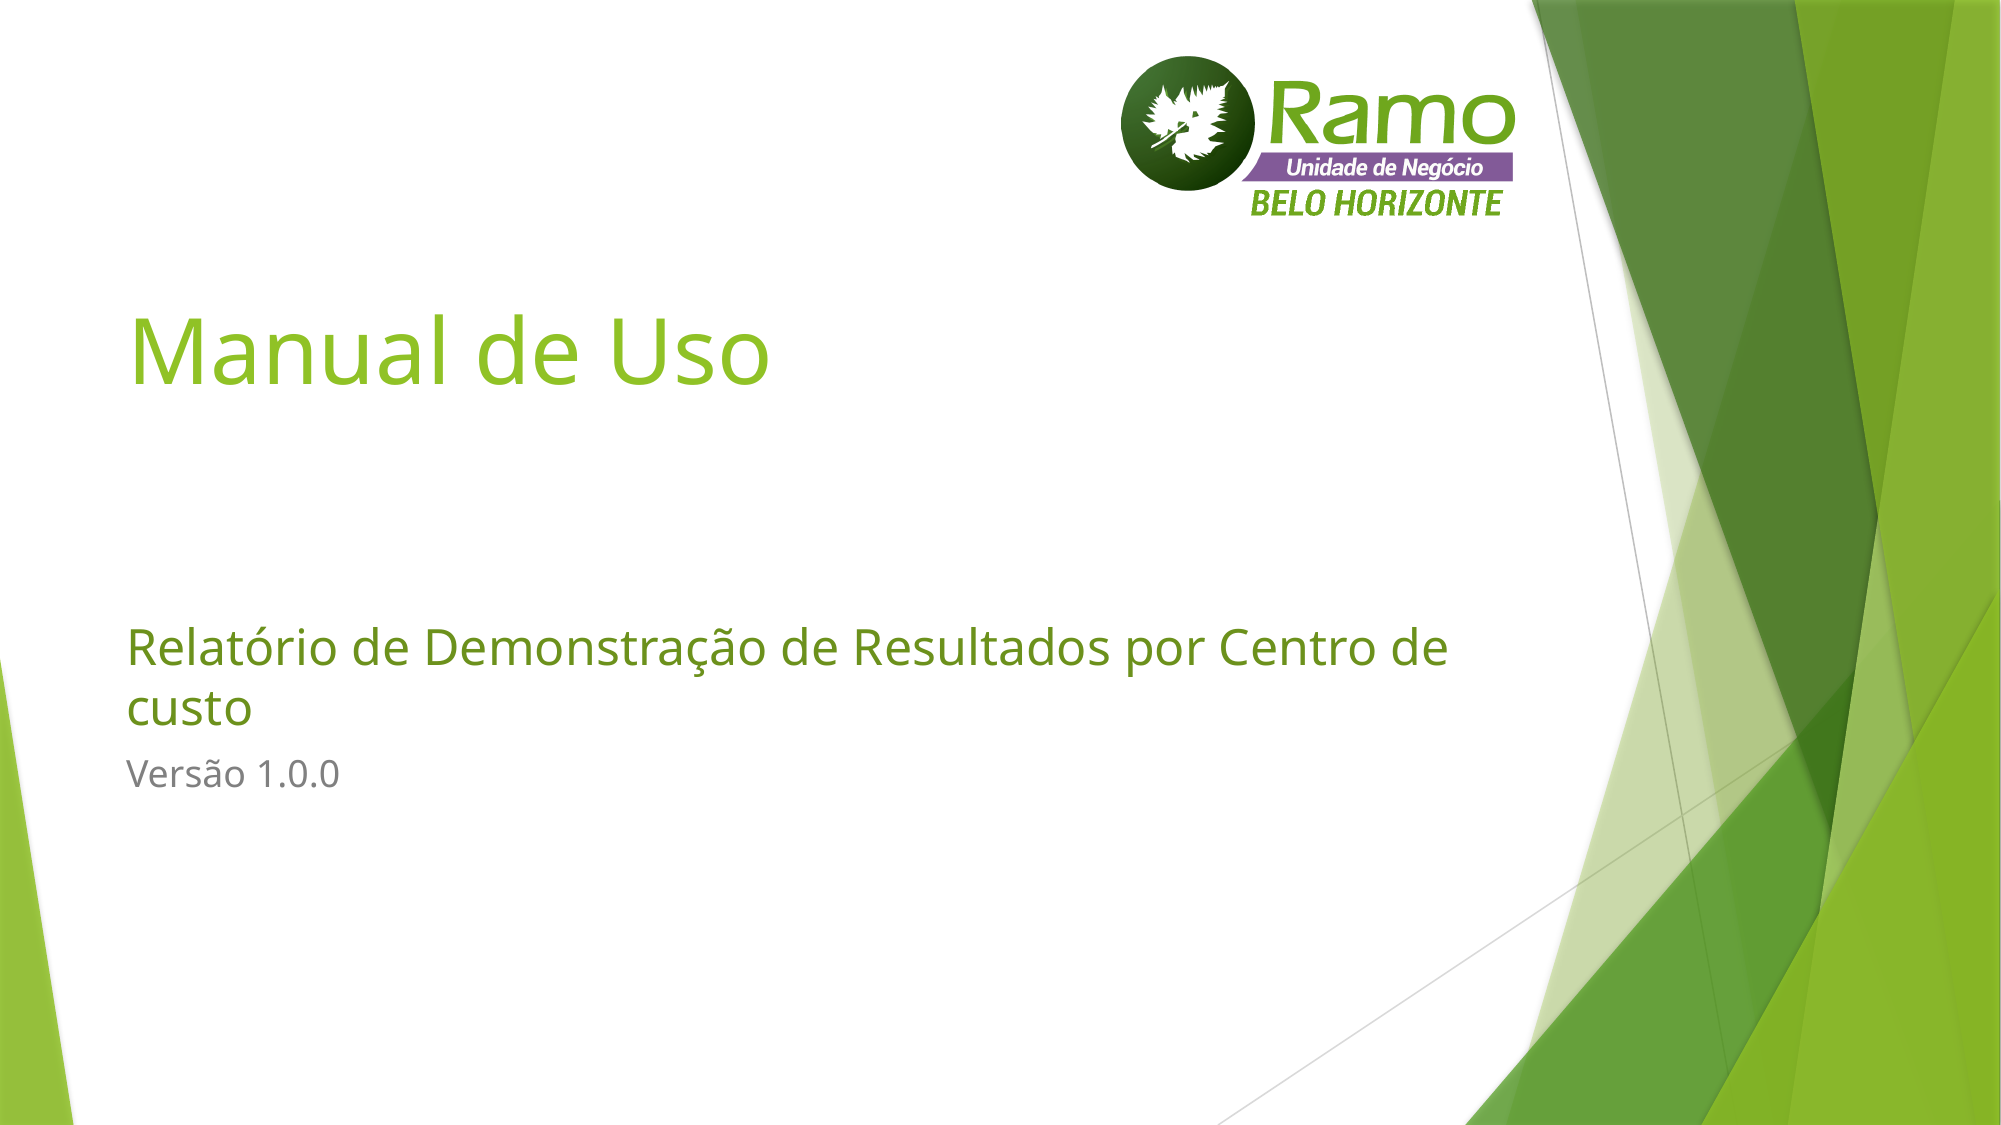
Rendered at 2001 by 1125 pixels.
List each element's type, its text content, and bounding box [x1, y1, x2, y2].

title Manual de Uso [112, 99, 1522, 596]
list Versão 1.0.0 [111, 742, 1522, 991]
list Relatório de Demonstração de Resultados por Centro de custo [111, 658, 1549, 743]
picture [1121, 48, 1524, 229]
